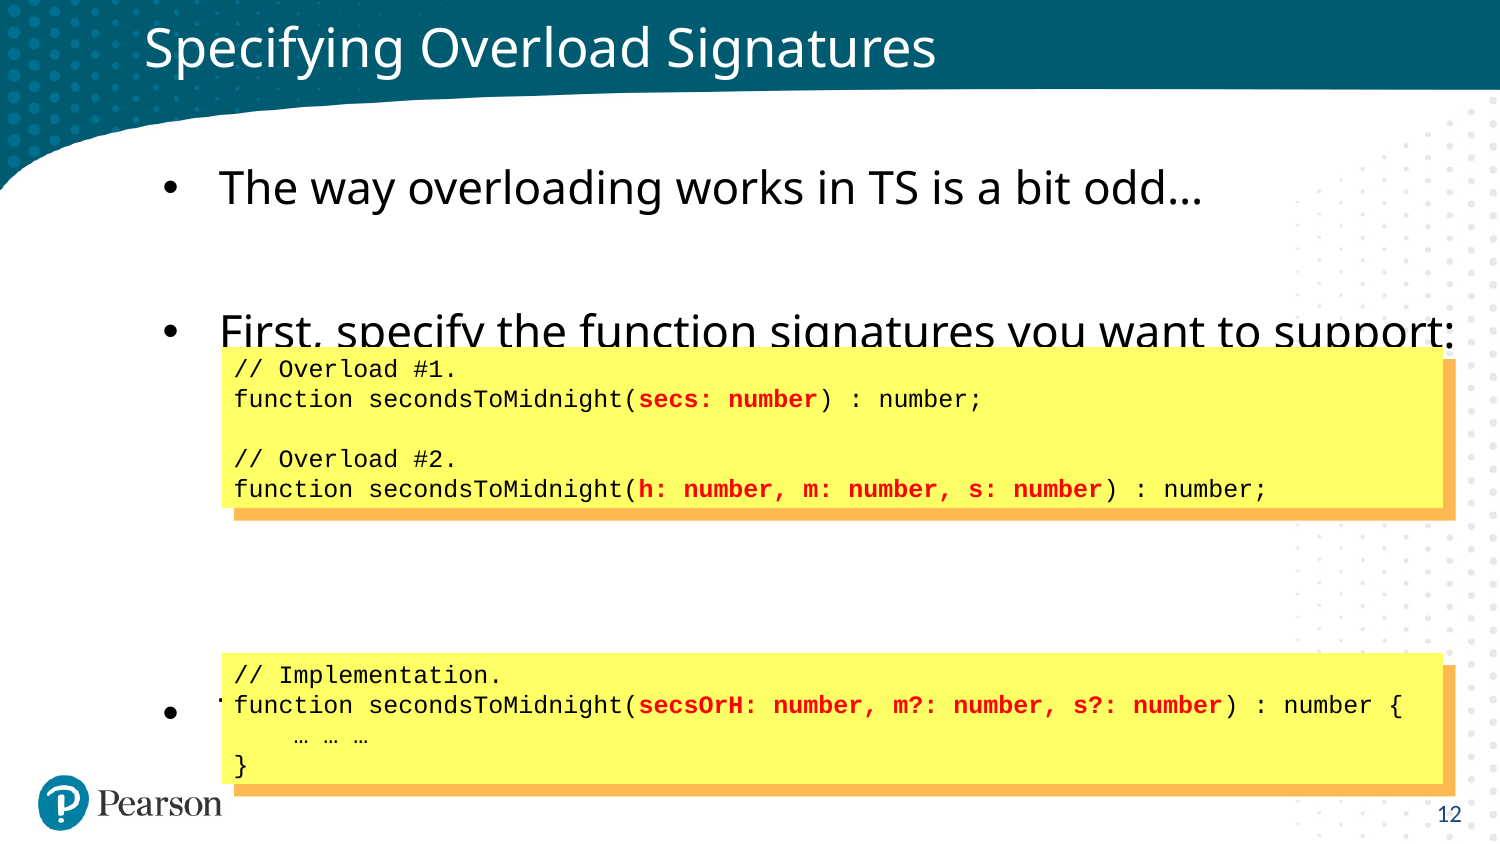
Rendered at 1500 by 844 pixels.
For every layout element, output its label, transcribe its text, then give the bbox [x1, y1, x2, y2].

picture [0, 90, 1500, 844]
text_box // Overload #1. function secondsToMidnight(secs: number) : number; // Overload #2. function secondsToMidnight(h: number, m: number, s: number) : number; [222, 347, 1443, 509]
text_box 12 [1406, 759, 1493, 835]
title Specifying Overload Signatures [130, 6, 1431, 98]
text_box // Implementation. function secondsToMidnight(secsOrH: number, m?: number, s?: number) : number { … … … } [222, 652, 1443, 784]
list The way overloading works in TS is a bit odd… First, specify the function signatures you want to support: Then, define a single function that satisfies all signatures: [147, 151, 1472, 766]
